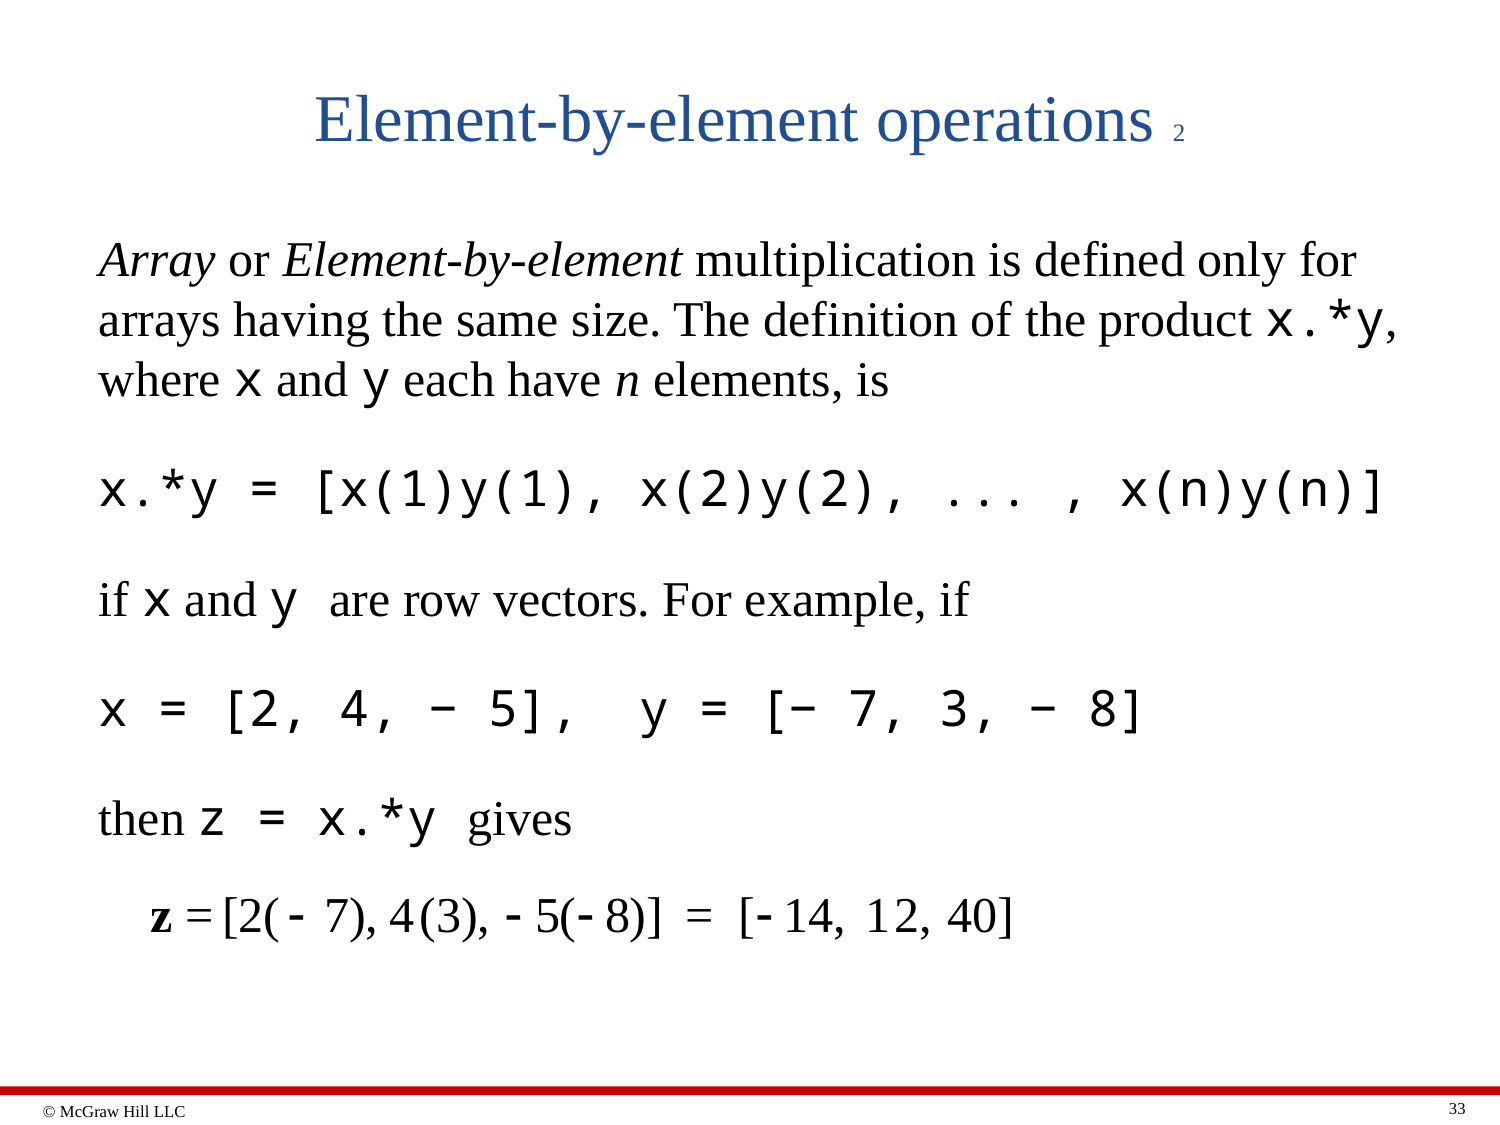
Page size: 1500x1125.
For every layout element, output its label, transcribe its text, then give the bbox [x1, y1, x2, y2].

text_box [142, 882, 1054, 954]
title Element-by-element operations 2 [56, 22, 1444, 219]
slide_number 33 [1415, 1094, 1474, 1122]
list Array or Element-by-element multiplication is defined only for arrays having the same size. The definition of the product x.*y, where x and y each have n elements, is x.*y = [x(1)y(1), x(2)y(2), ... , x(n)y(n)] if x and y are row vectors. For example, if x = [2, 4, − 5], y = [− 7, 3, − 8] then z = x.*y gives [83, 218, 1417, 1073]
